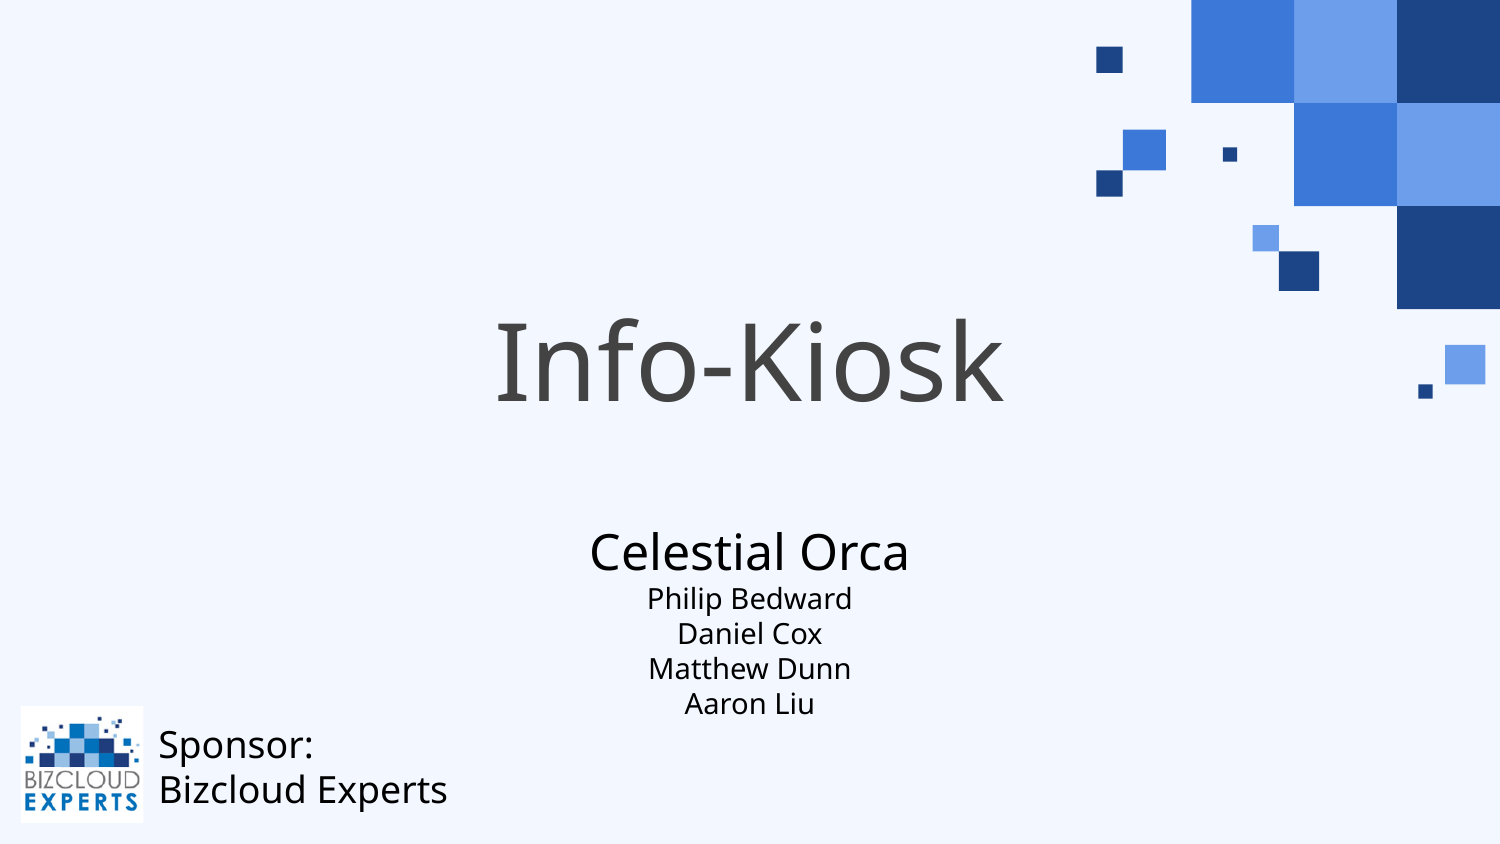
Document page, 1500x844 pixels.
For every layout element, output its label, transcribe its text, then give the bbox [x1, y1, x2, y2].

subtitle Celestial Orca Philip Bedward Daniel Cox Matthew Dunn Aaron Liu [51, 505, 1449, 740]
title Sponsor: Bizcloud Experts [146, 706, 623, 801]
title Info-Kiosk [51, 193, 1449, 439]
picture [20, 705, 144, 823]
